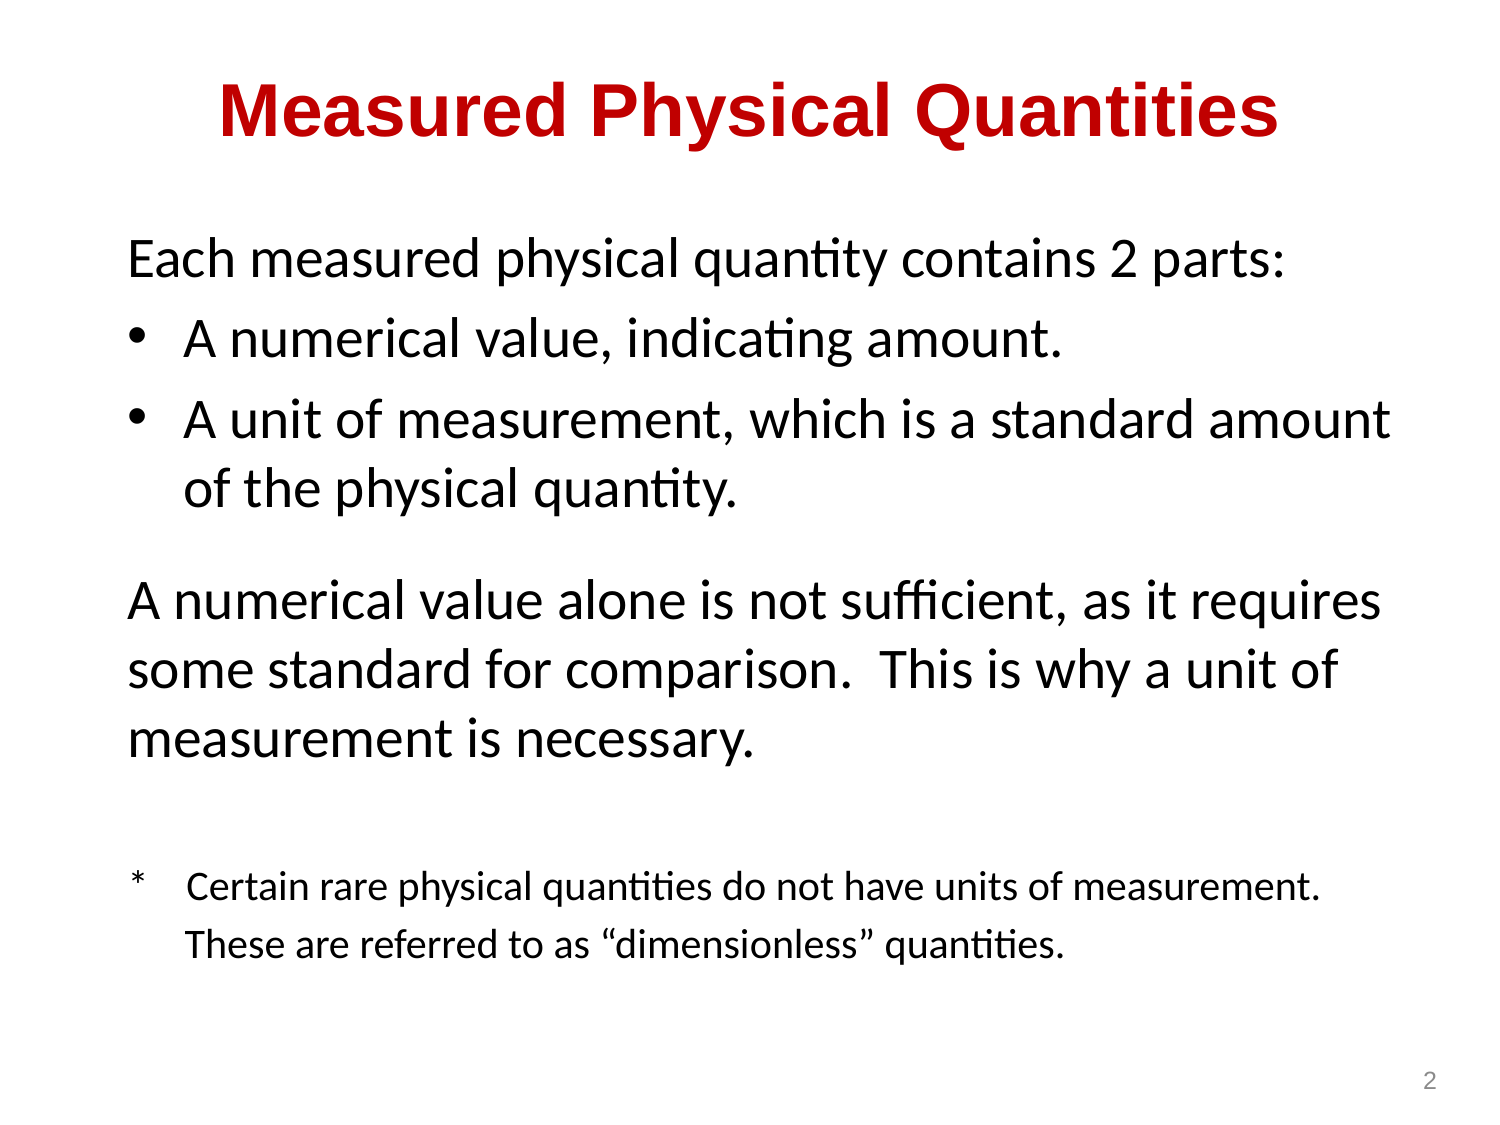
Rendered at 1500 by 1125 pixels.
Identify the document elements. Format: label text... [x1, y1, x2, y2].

title Measured Physical Quantities [75, 12, 1425, 200]
slide_number 2 [1258, 1050, 1453, 1109]
list Each measured physical quantity contains 2 parts: A numerical value, indicating amount. A unit of measurement, which is a standard amount of the physical quantity. A numerical value alone is not sufficient, as it requires some standard for comparison. This is why a unit of measurement is necessary. * Certain rare physical quantities do not have units of measurement. These are referred to as “dimensionless” quantities. [112, 212, 1413, 980]
